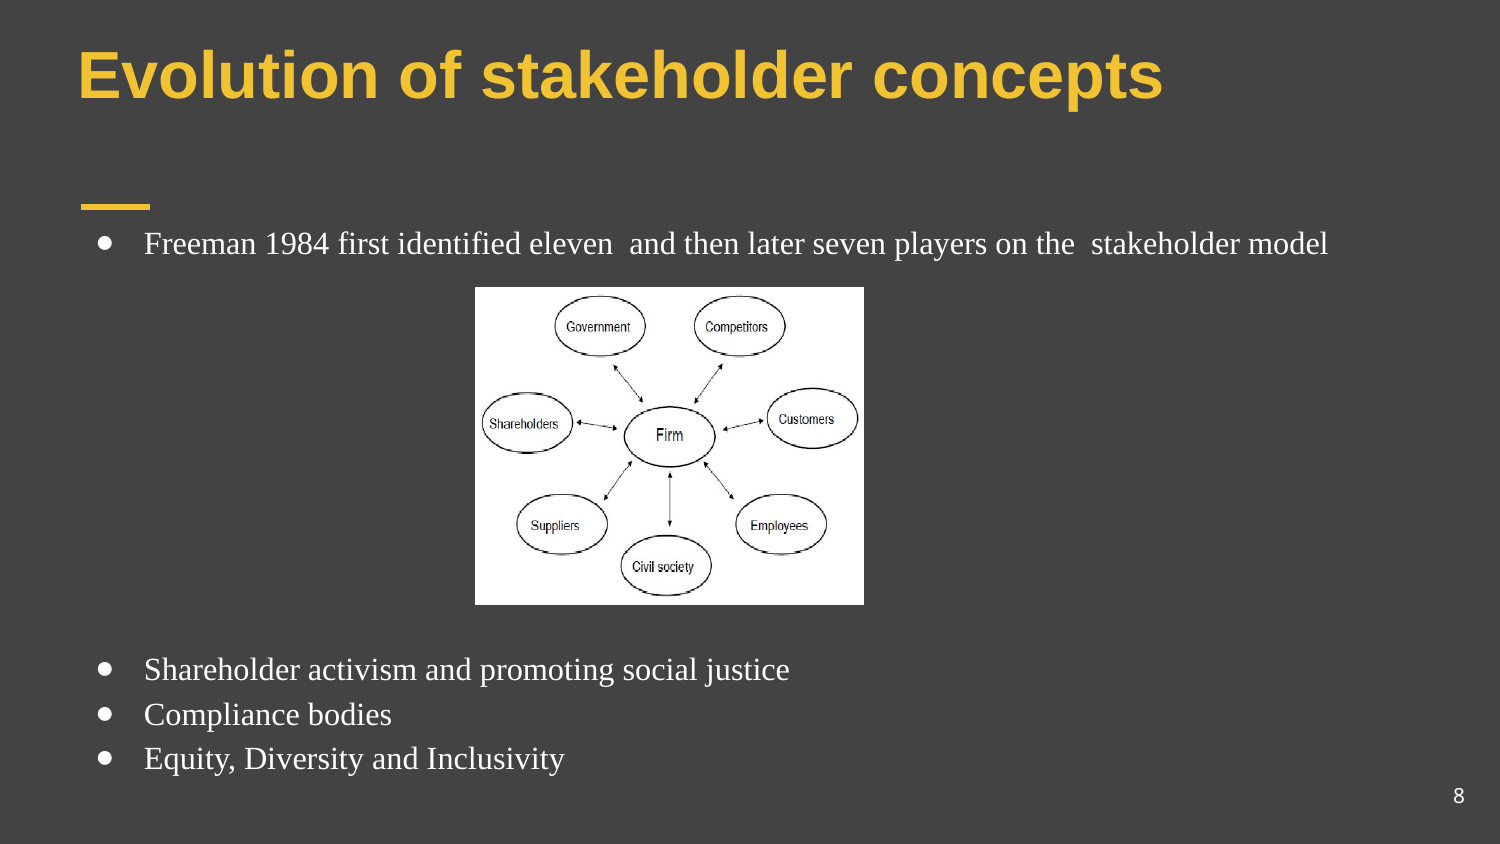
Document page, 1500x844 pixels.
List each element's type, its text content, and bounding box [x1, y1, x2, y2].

slide_number 8 [1389, 764, 1480, 830]
picture [475, 286, 864, 605]
title Evolution of stakeholder concepts [62, 14, 1215, 127]
list Freeman 1984 first identified eleven and then later seven players on the stakeholder model Shareholder activism and promoting social justice Compliance bodies Equity, Diversity and Inclusivity [63, 201, 1353, 813]
